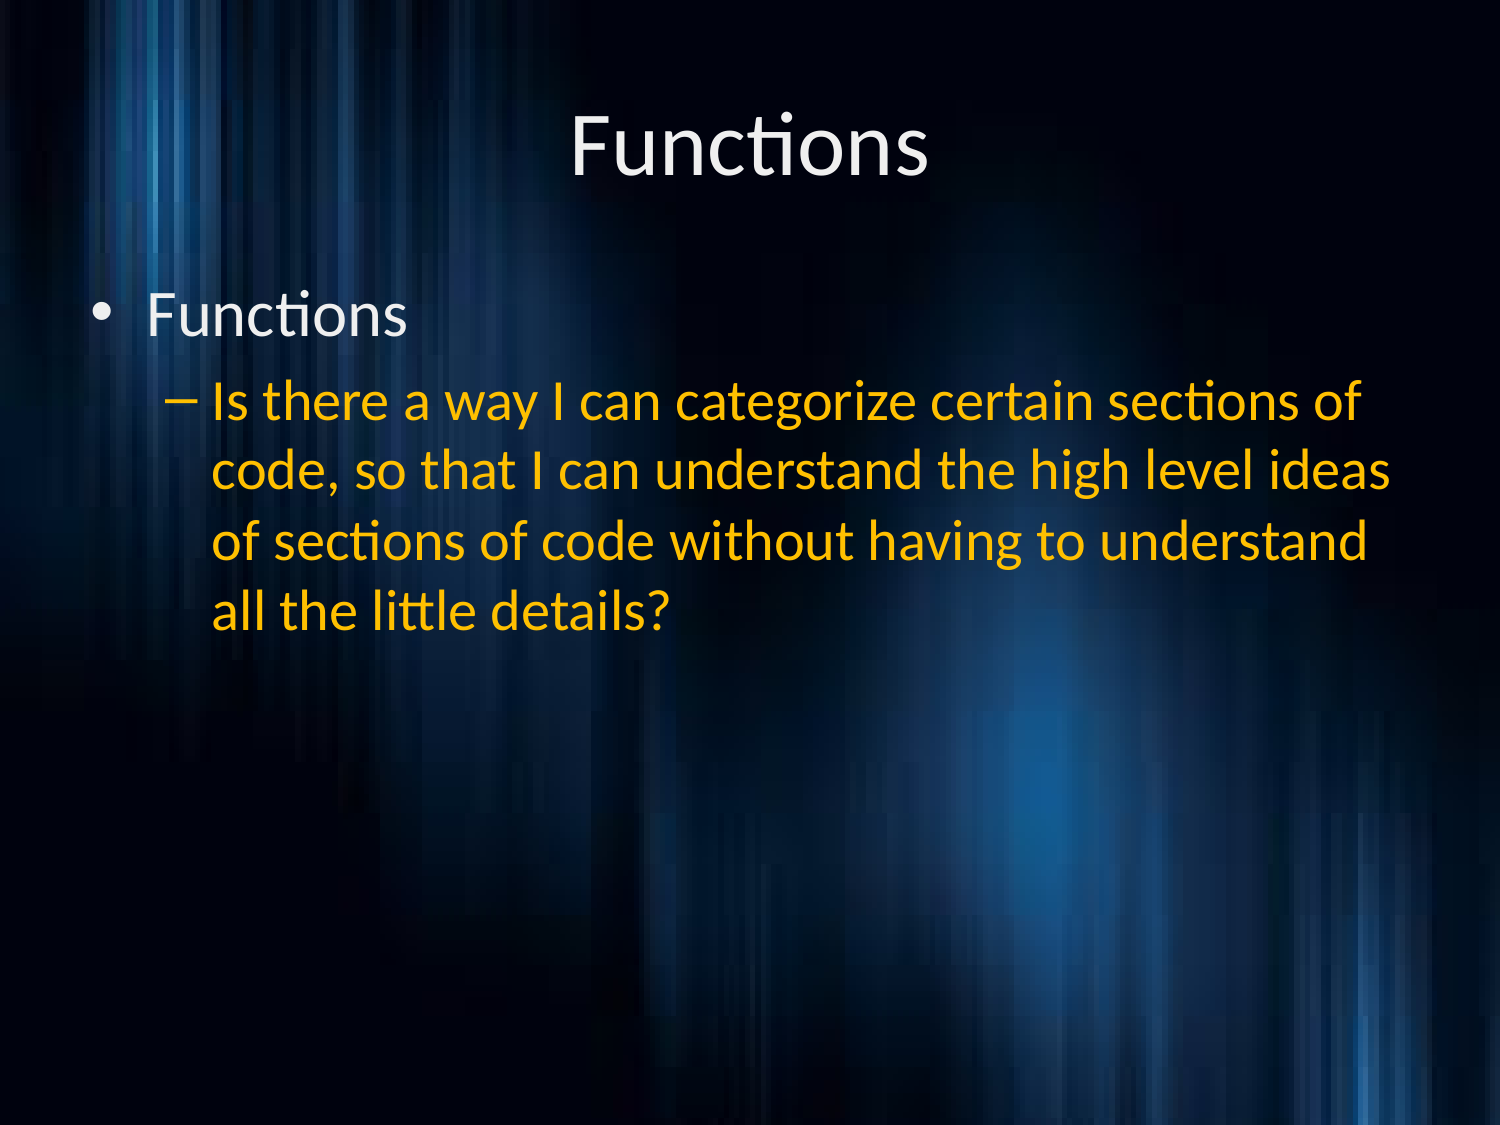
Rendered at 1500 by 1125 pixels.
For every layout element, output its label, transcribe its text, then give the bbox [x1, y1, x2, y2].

title Functions [75, 45, 1425, 233]
list Functions Is there a way I can categorize certain sections of code, so that I can understand the high level ideas of sections of code without having to understand all the little details? [75, 262, 1425, 1005]
picture [0, 0, 1500, 1125]
